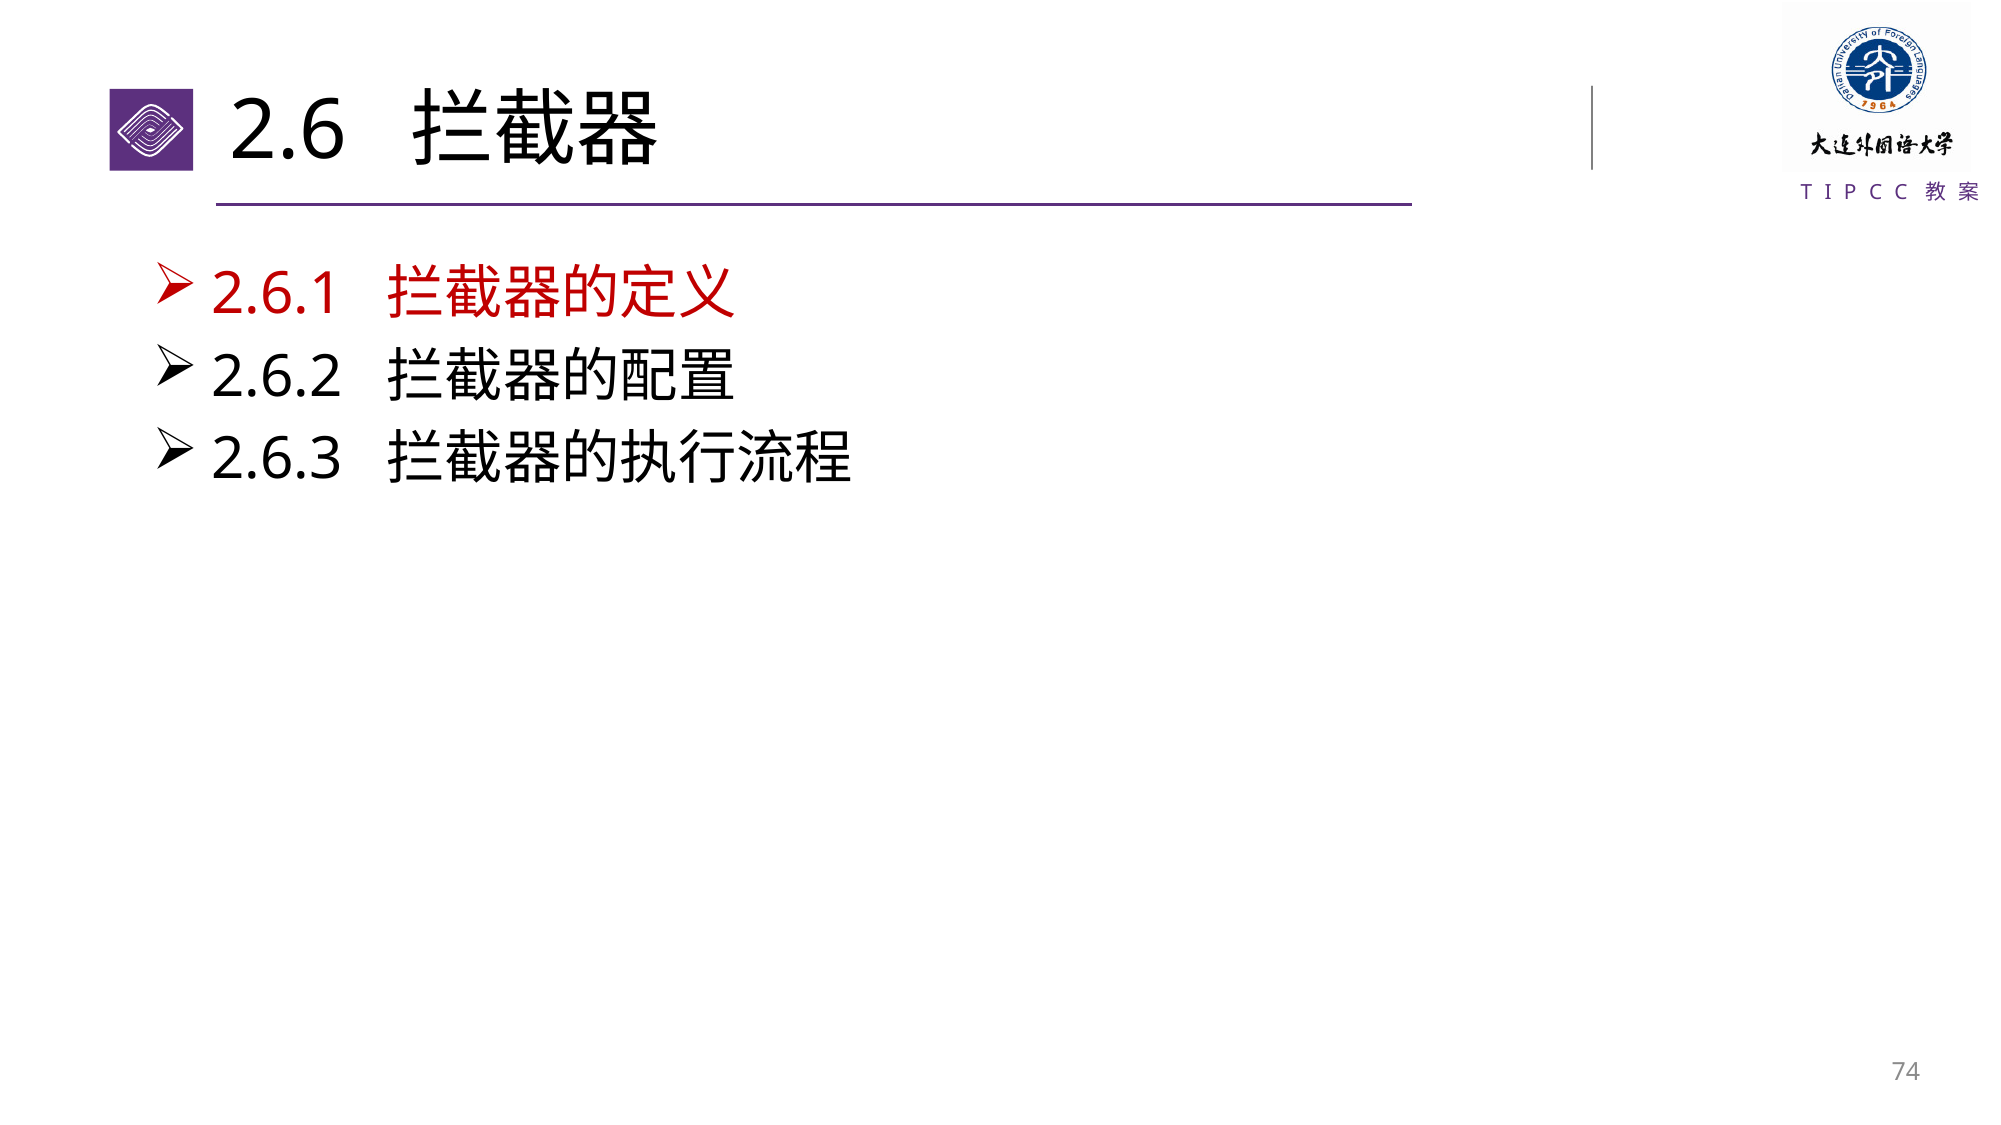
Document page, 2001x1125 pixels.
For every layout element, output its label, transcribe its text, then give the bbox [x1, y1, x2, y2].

title 2.6 拦截器 [214, 59, 1564, 205]
list 2.6.1 拦截器的定义 2.6.2 拦截器的配置 2.6.3 拦截器的执行流程 [137, 247, 1863, 1001]
picture [1782, 2, 1971, 172]
slide_number 73 [1485, 1042, 1936, 1103]
